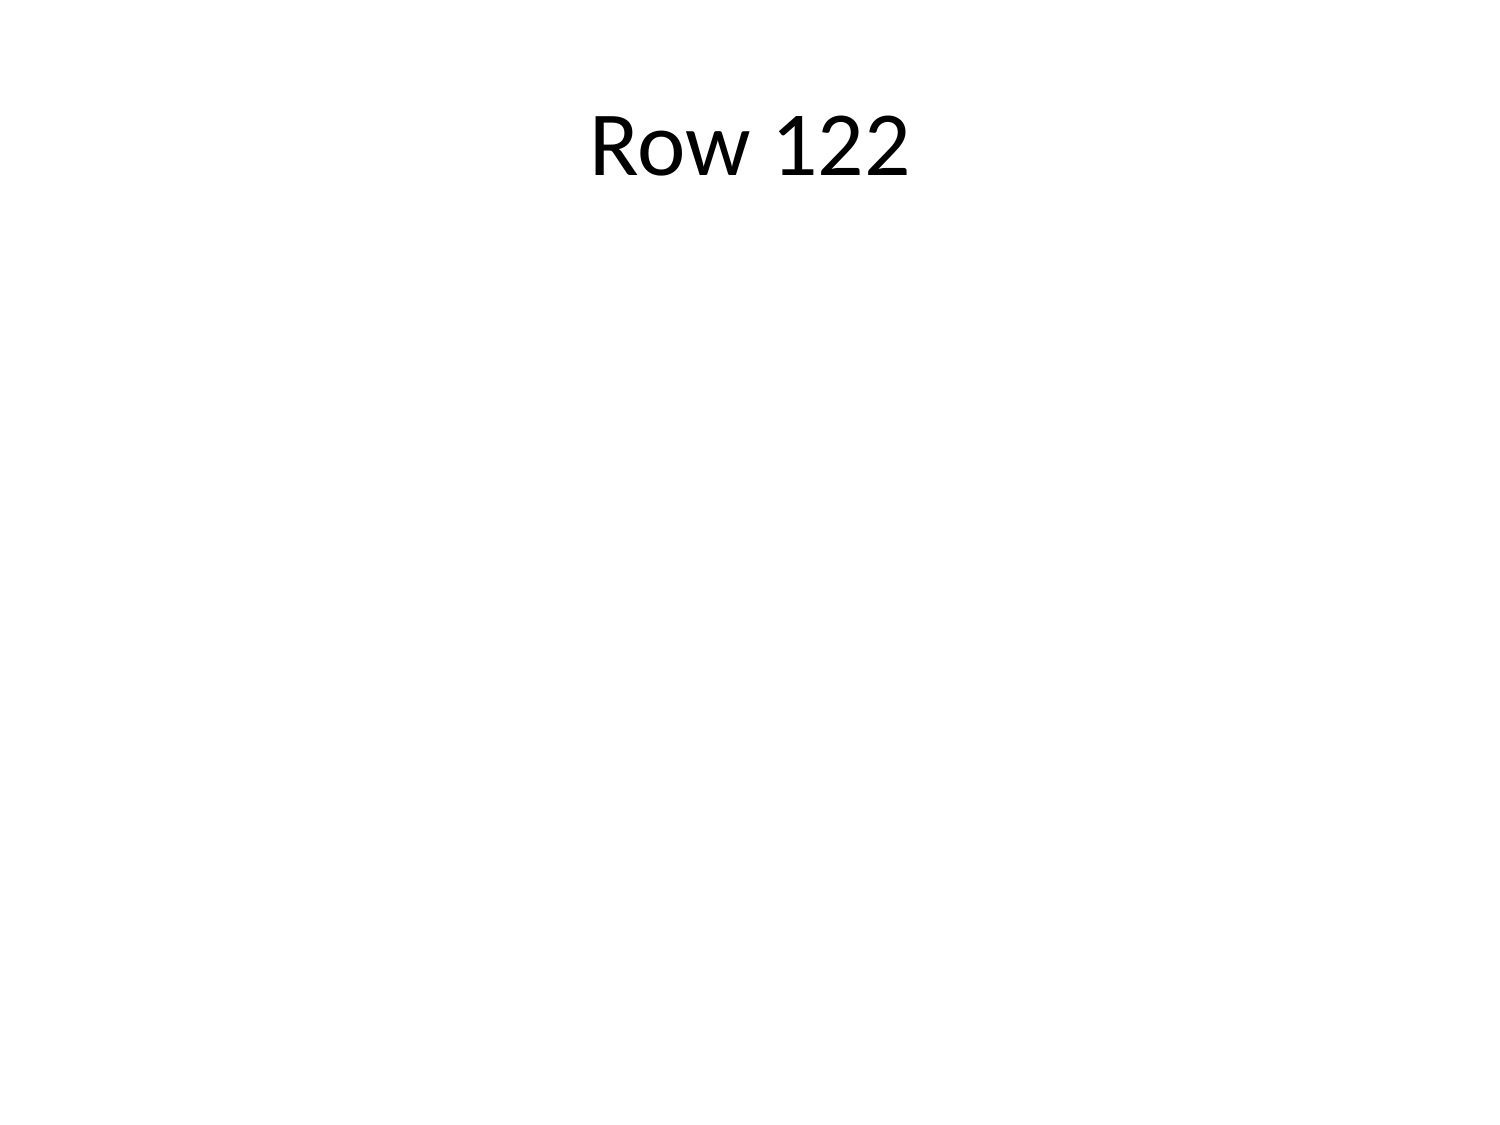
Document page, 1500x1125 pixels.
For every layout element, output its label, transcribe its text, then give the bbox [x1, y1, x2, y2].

title Row 122 [75, 45, 1425, 233]
